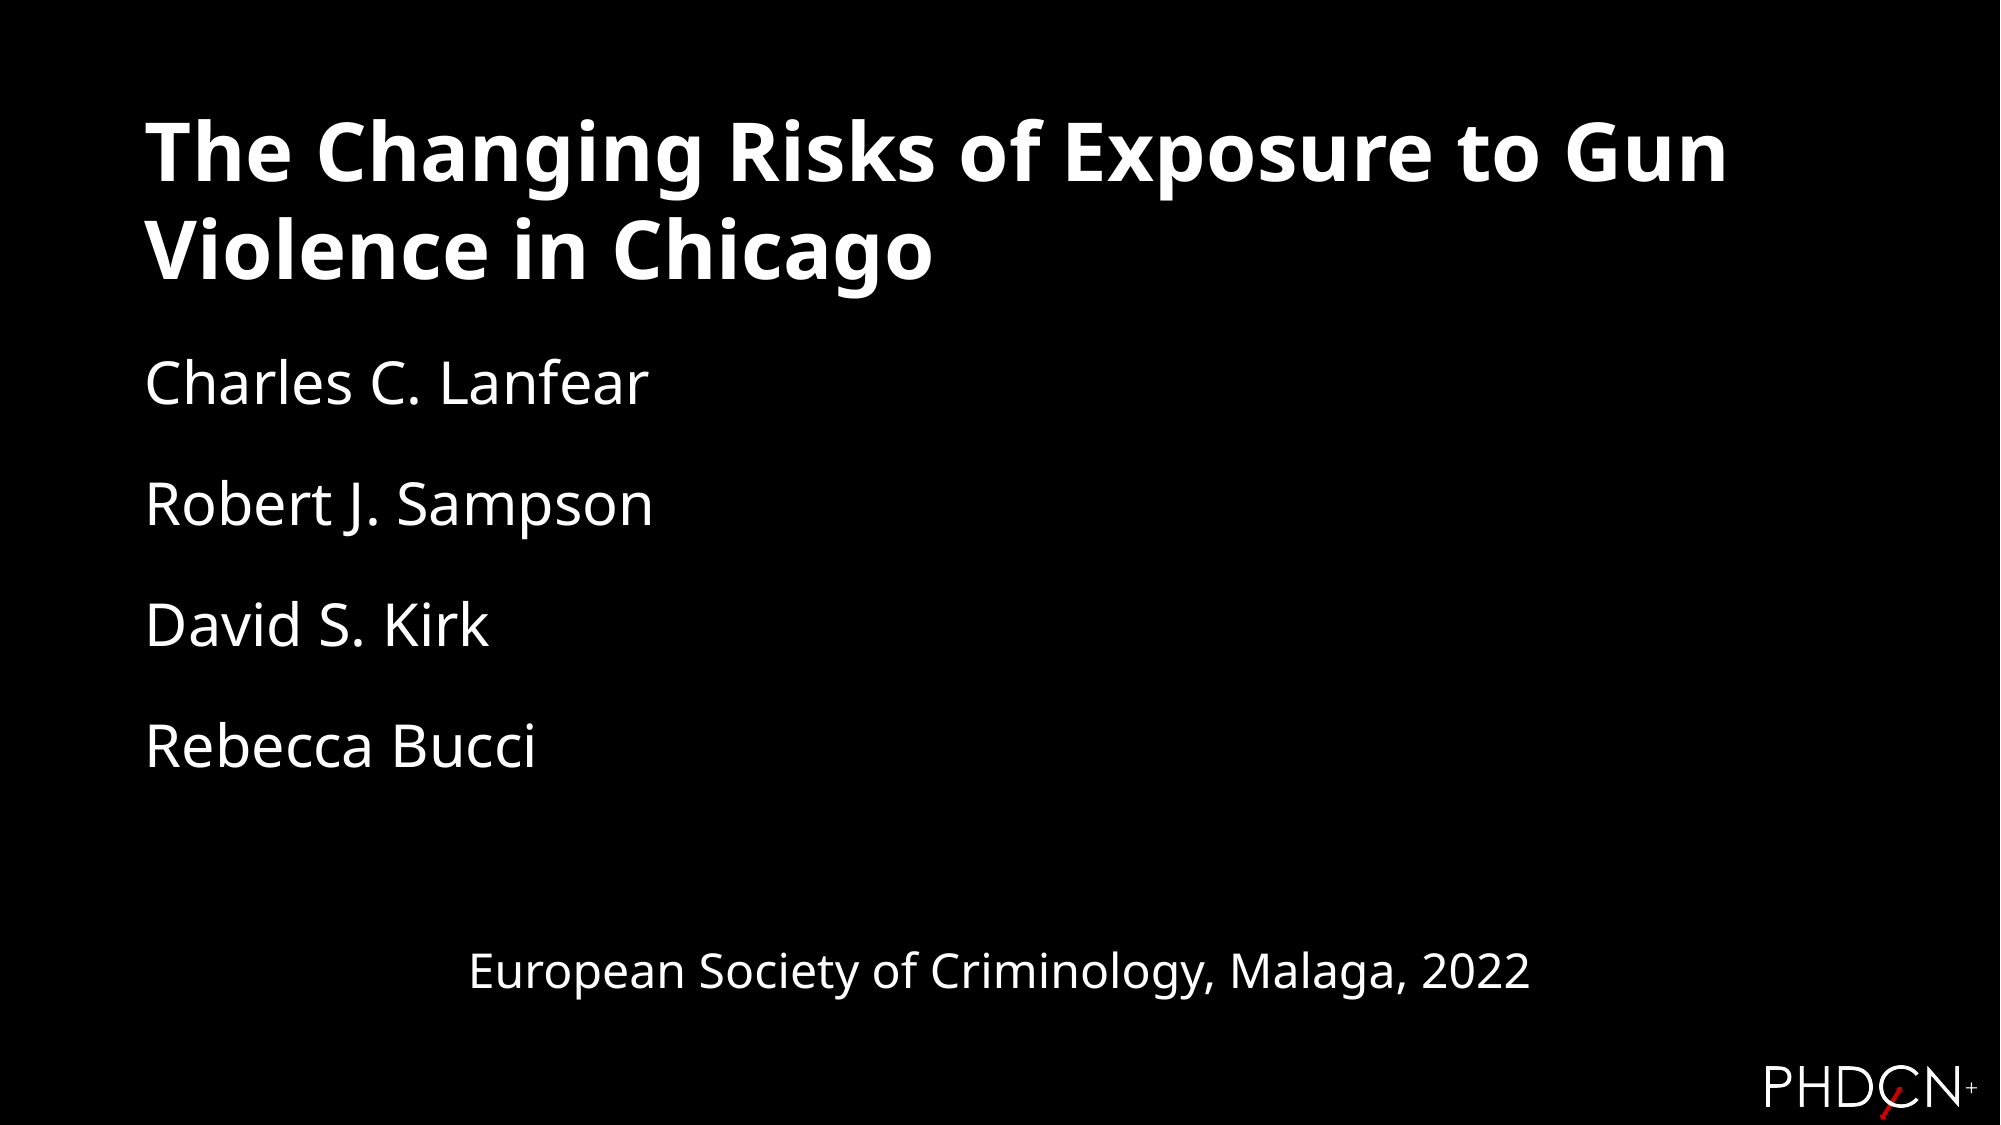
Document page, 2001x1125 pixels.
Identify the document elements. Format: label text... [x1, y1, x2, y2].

picture [1766, 1065, 1977, 1120]
text_box The Changing Risks of Exposure to Gun Violence in Chicago Charles C. Lanfear Robert J. Sampson David S. Kirk Rebecca Bucci European Society of Criminology, Malaga, 2022 [130, 92, 1870, 1011]
